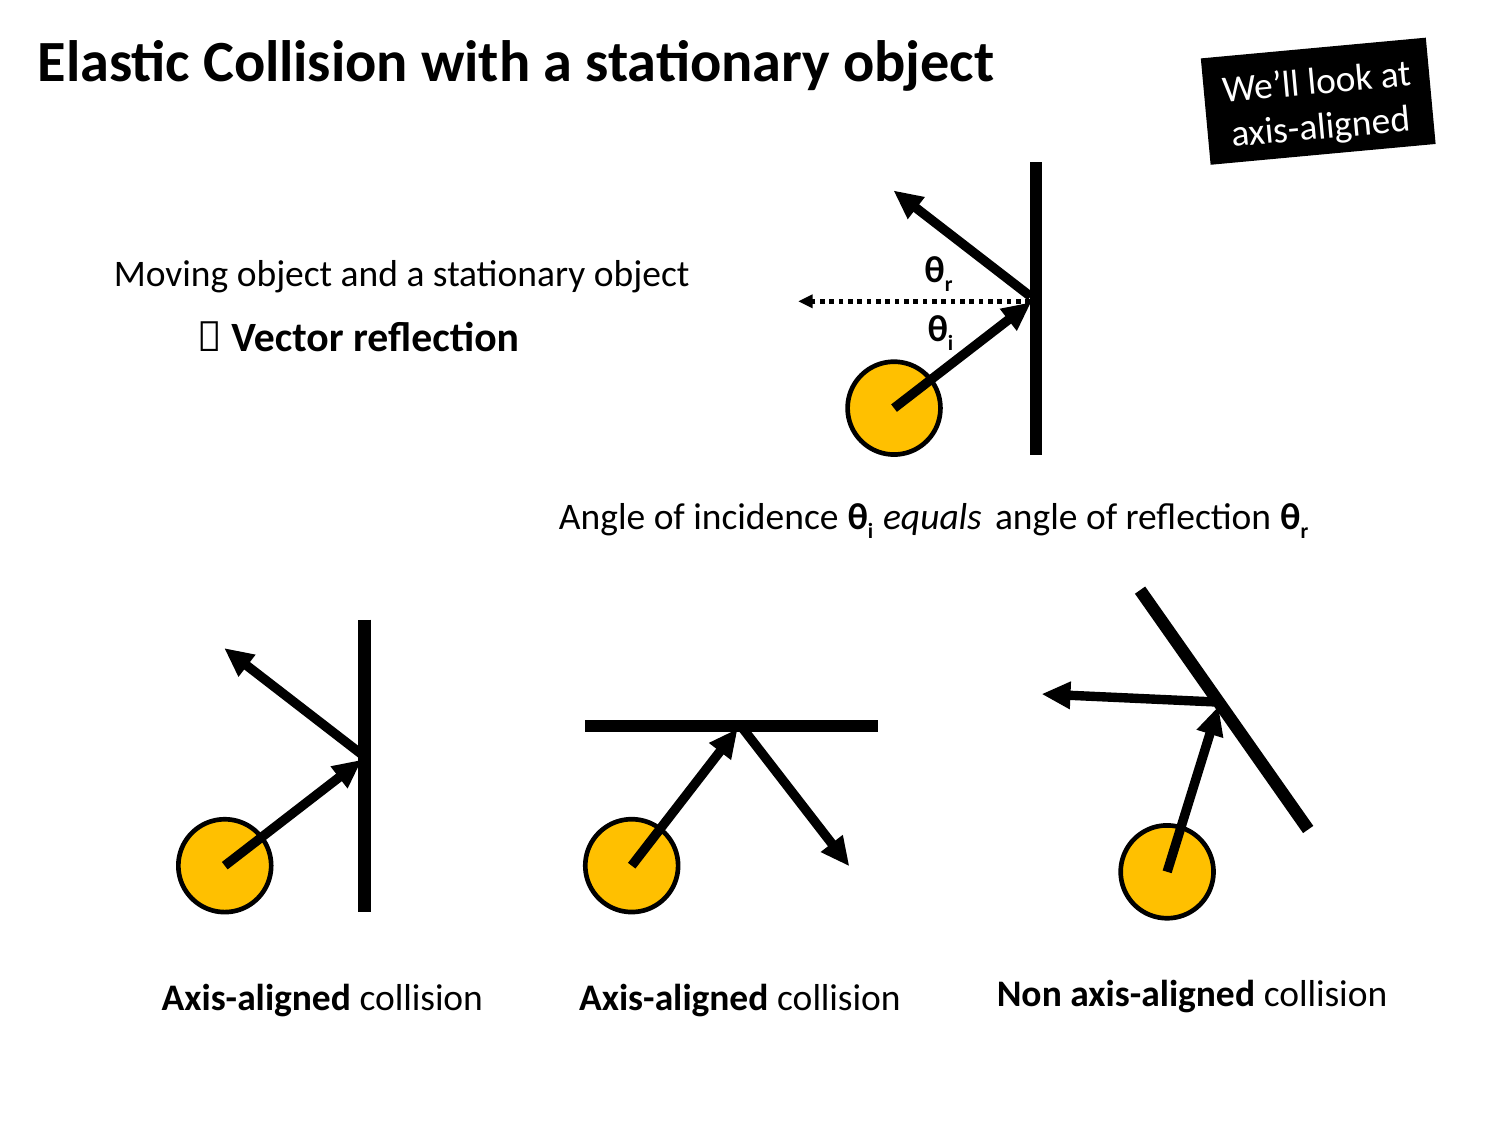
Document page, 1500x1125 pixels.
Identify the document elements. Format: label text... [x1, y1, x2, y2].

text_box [95, 162, 1040, 455]
text_box Angle of incidence θi equals [544, 484, 980, 551]
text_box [980, 617, 1405, 1023]
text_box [562, 725, 918, 1026]
text_box We’ll look at axis-aligned [1200, 37, 1436, 165]
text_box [145, 619, 500, 1026]
text_box Elastic Collision with a stationary object [22, 15, 1010, 101]
text_box angle of reflection θr [980, 484, 1339, 551]
